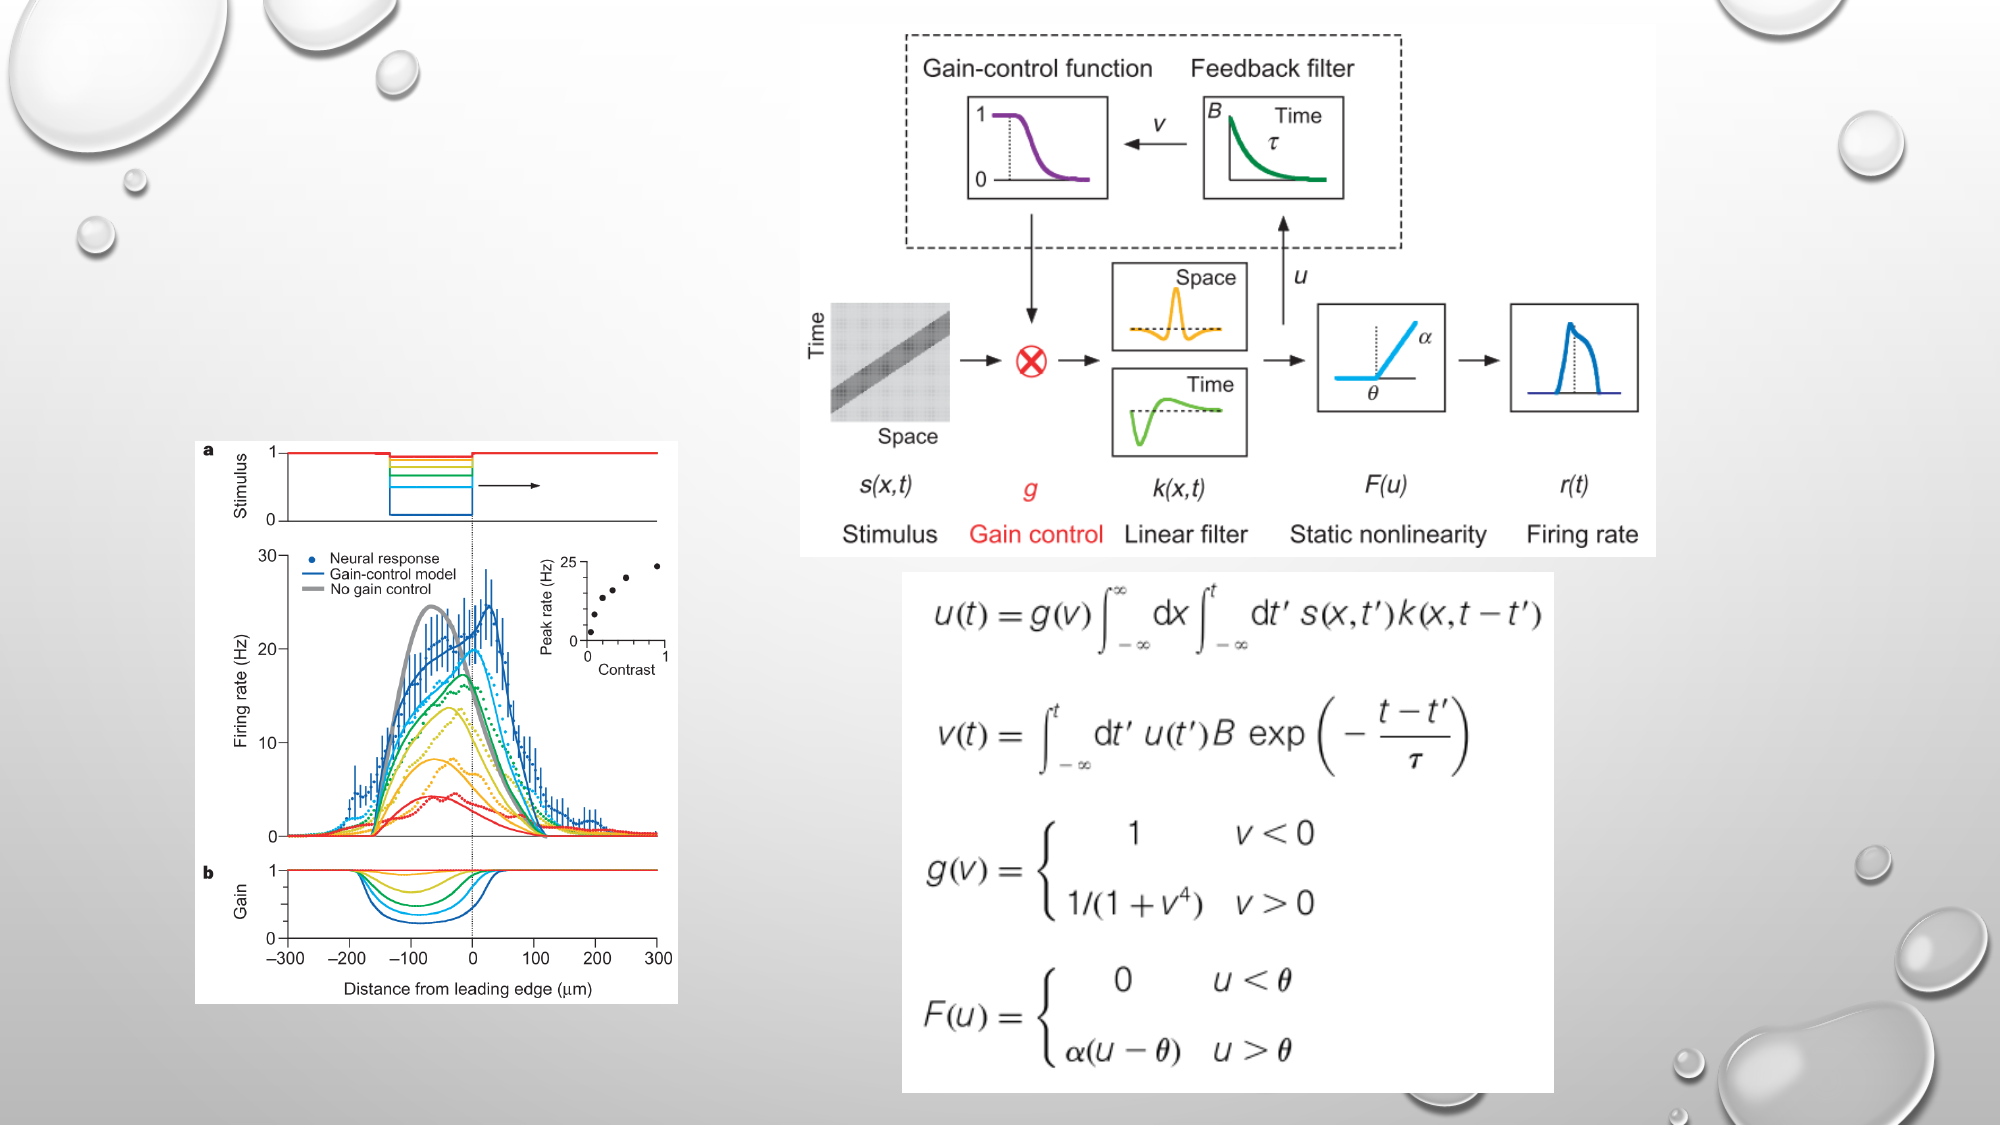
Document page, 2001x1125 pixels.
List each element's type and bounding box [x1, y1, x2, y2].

picture [0, 0, 2000, 1125]
list [194, 441, 679, 1004]
